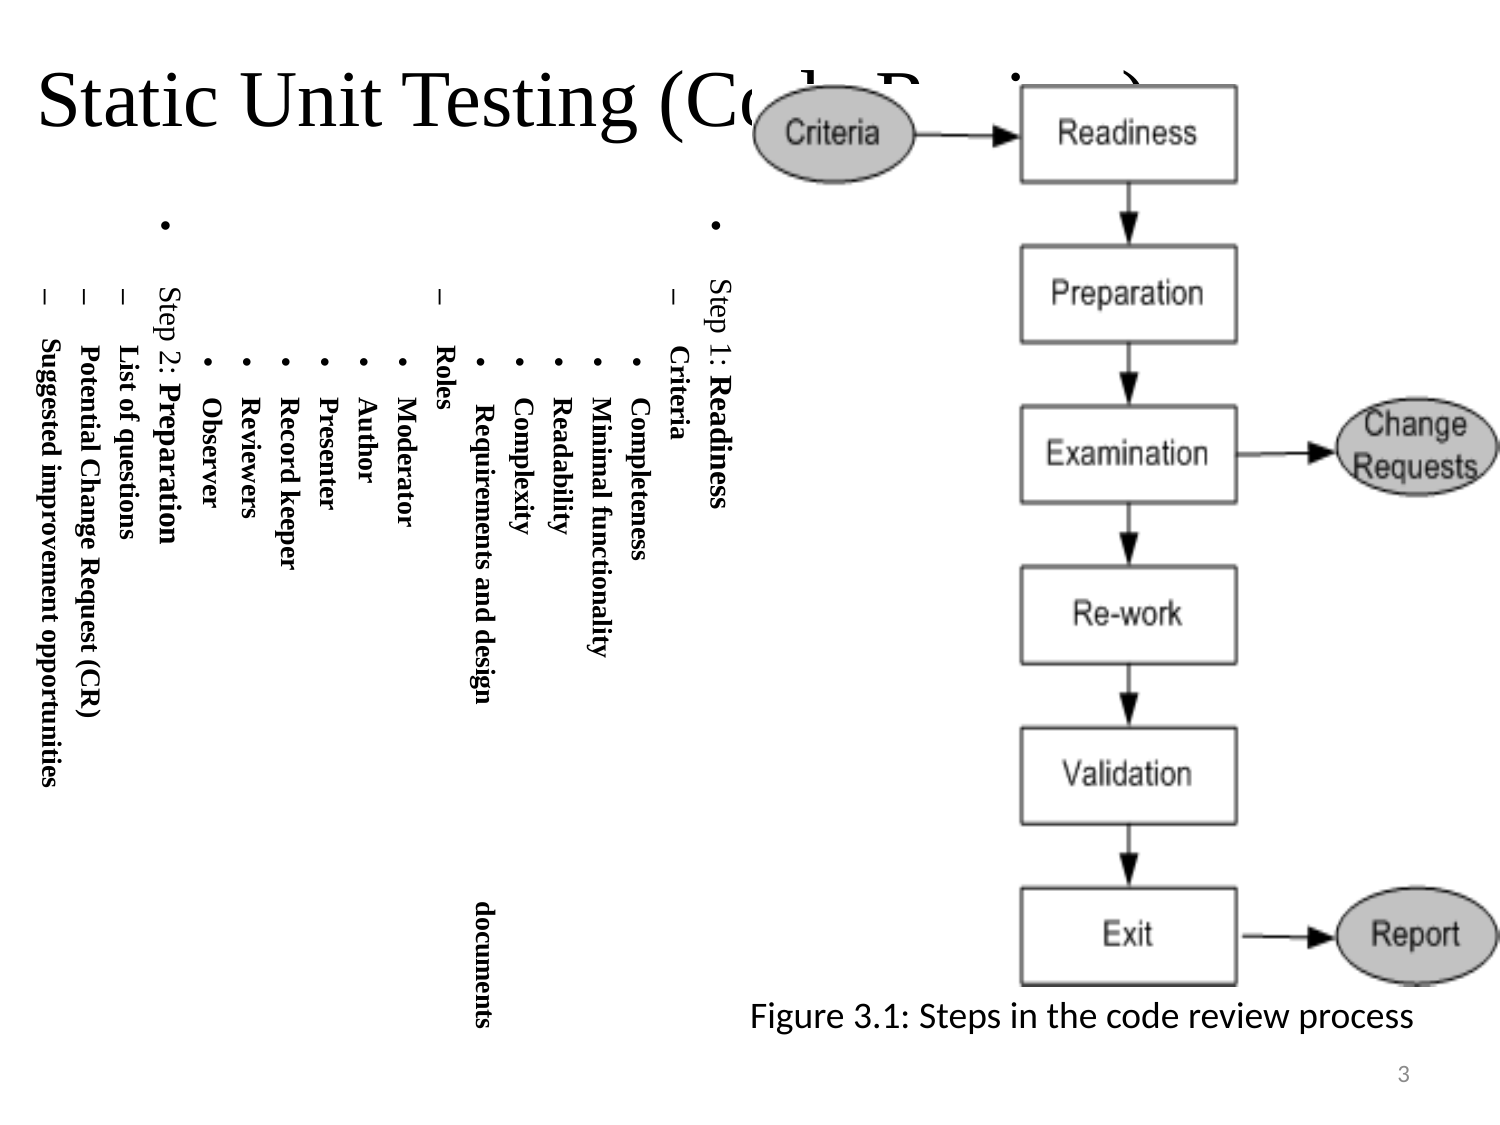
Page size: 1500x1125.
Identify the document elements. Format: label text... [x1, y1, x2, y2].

text_box Figure 3.1: Steps in the code review process [735, 983, 1500, 1049]
list Step 1: Readiness Criteria Completeness Minimal functionality Readability Complexity Requirements and design documents Roles Moderator Author Presenter Record keeper Reviewers Observer Step 2: Preparation List of questions Potential Change Request (CR) Suggested improvement opportunities [29, 212, 753, 1052]
slide_number 3 [1074, 1049, 1425, 1103]
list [752, 84, 1500, 987]
title Static Unit Testing (Code Review) [0, 0, 1188, 188]
